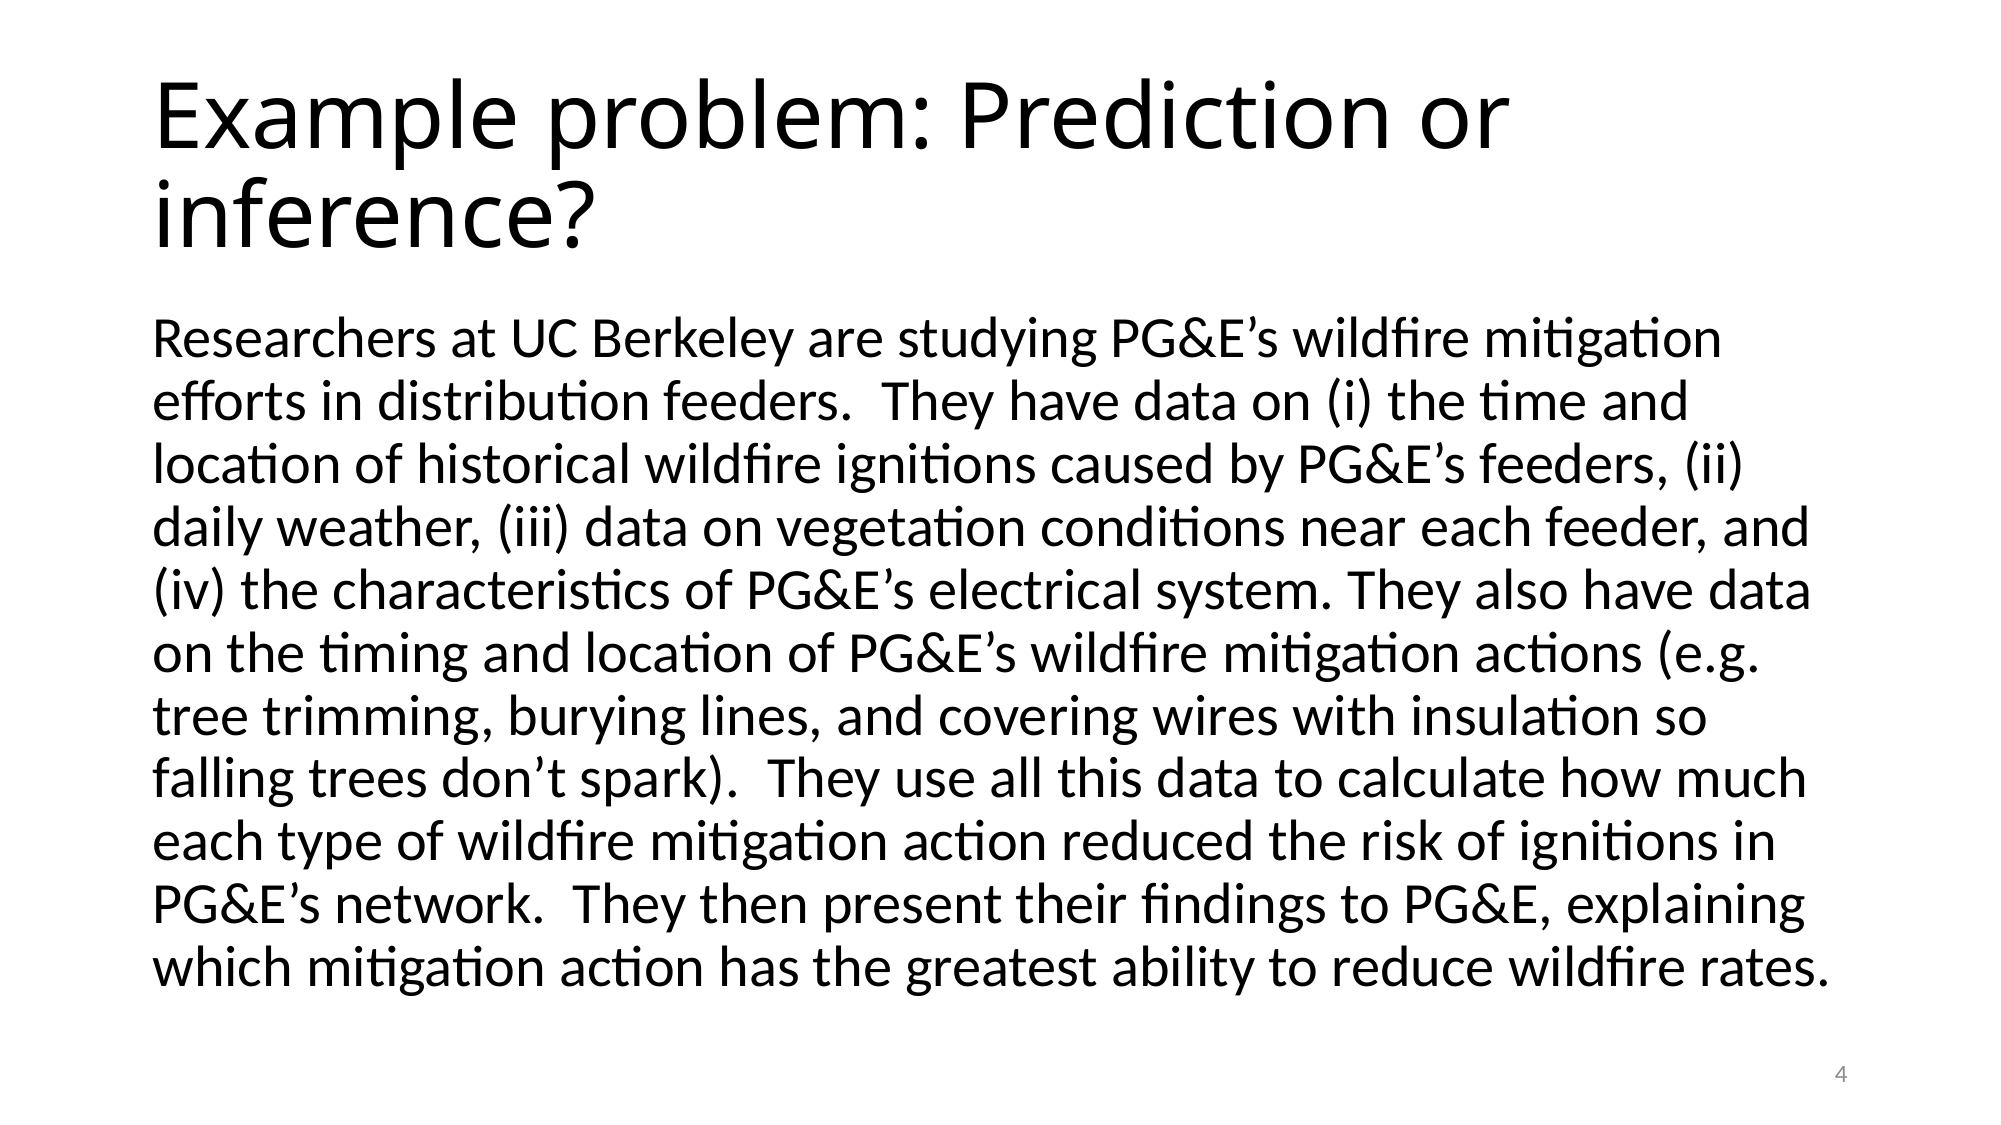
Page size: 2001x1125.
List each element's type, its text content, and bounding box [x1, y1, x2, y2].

list Researchers at UC Berkeley are studying PG&E’s wildfire mitigation efforts in distribution feeders. They have data on (i) the time and location of historical wildfire ignitions caused by PG&E’s feeders, (ii) daily weather, (iii) data on vegetation conditions near each feeder, and (iv) the characteristics of PG&E’s electrical system. They also have data on the timing and location of PG&E’s wildfire mitigation actions (e.g. tree trimming, burying lines, and covering wires with insulation so falling trees don’t spark). They use all this data to calculate how much each type of wildfire mitigation action reduced the risk of ignitions in PG&E’s network. They then present their findings to PG&E, explaining which mitigation action has the greatest ability to reduce wildfire rates. [137, 299, 1863, 1014]
slide_number 4 [1412, 1042, 1863, 1103]
title Example problem: Prediction or inference? [137, 59, 1863, 278]
